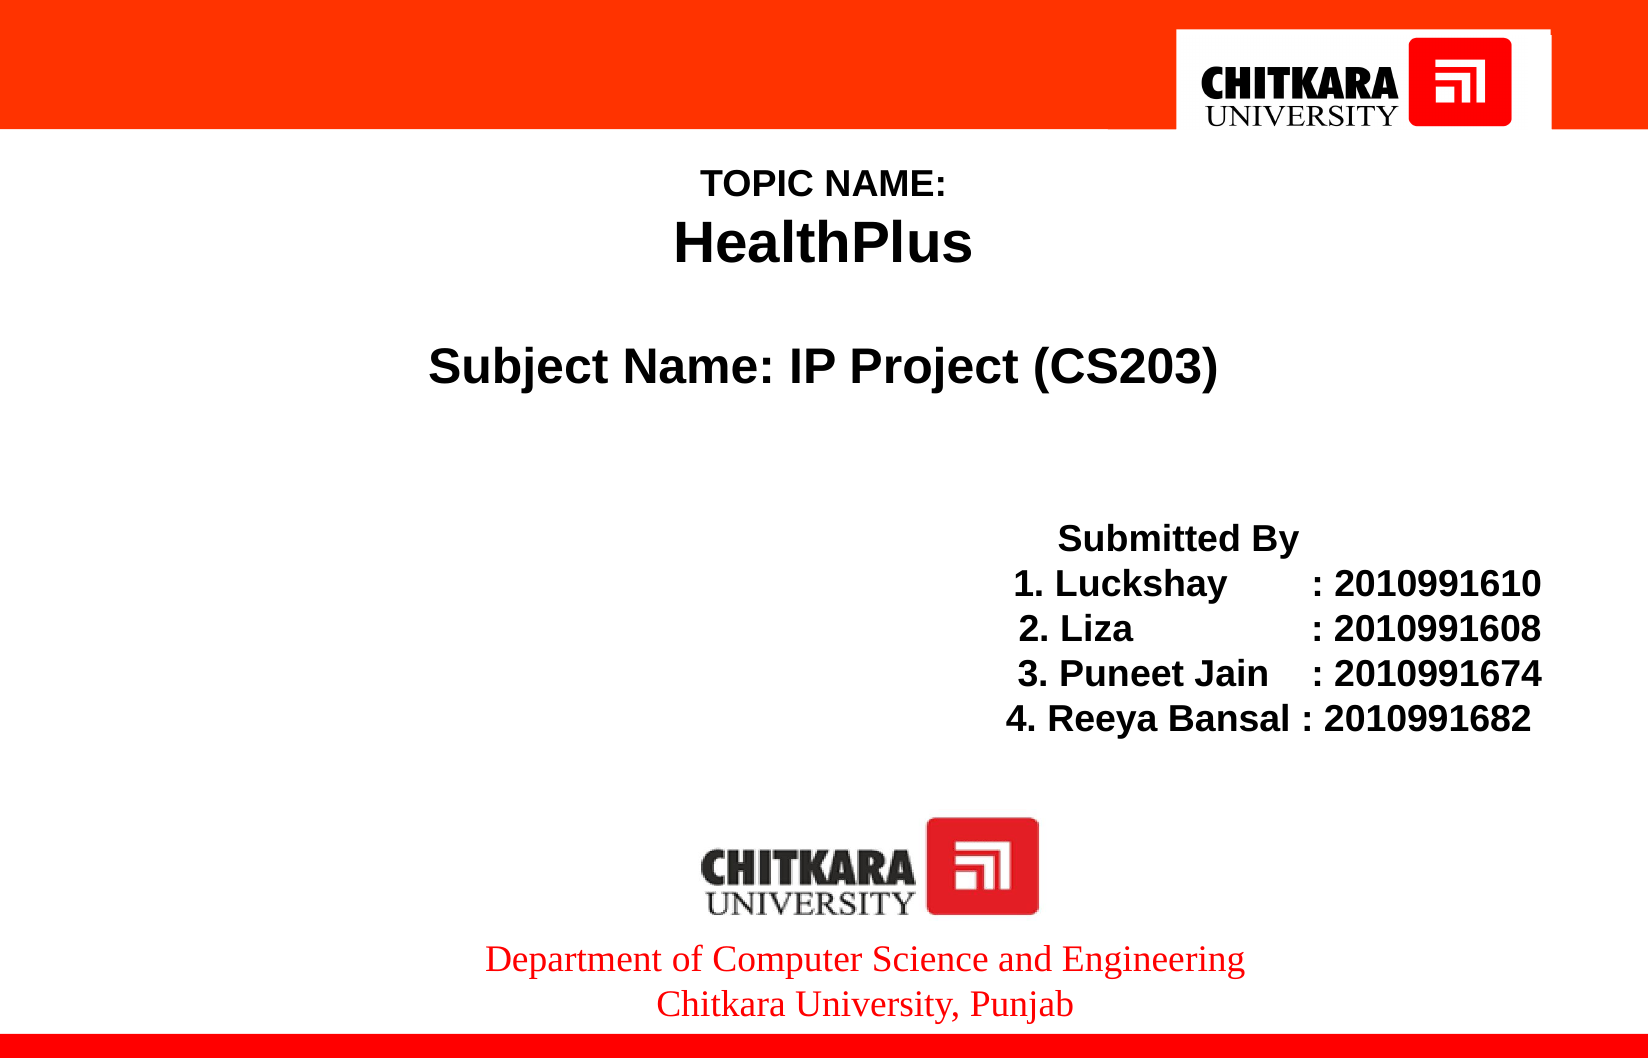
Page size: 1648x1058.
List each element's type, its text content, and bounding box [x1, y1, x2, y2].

picture [1180, 35, 1528, 130]
text_box TOPIC NAME: HealthPlus Subject Name: IP Project (CS203) Submitted By  1. Luckshay : 2010991610 2. Liza : 2010991608 3. Puneet Jain : 2010991674 4. Reeya Bansal : 2010991682 [90, 151, 1558, 1058]
picture [663, 808, 1068, 927]
